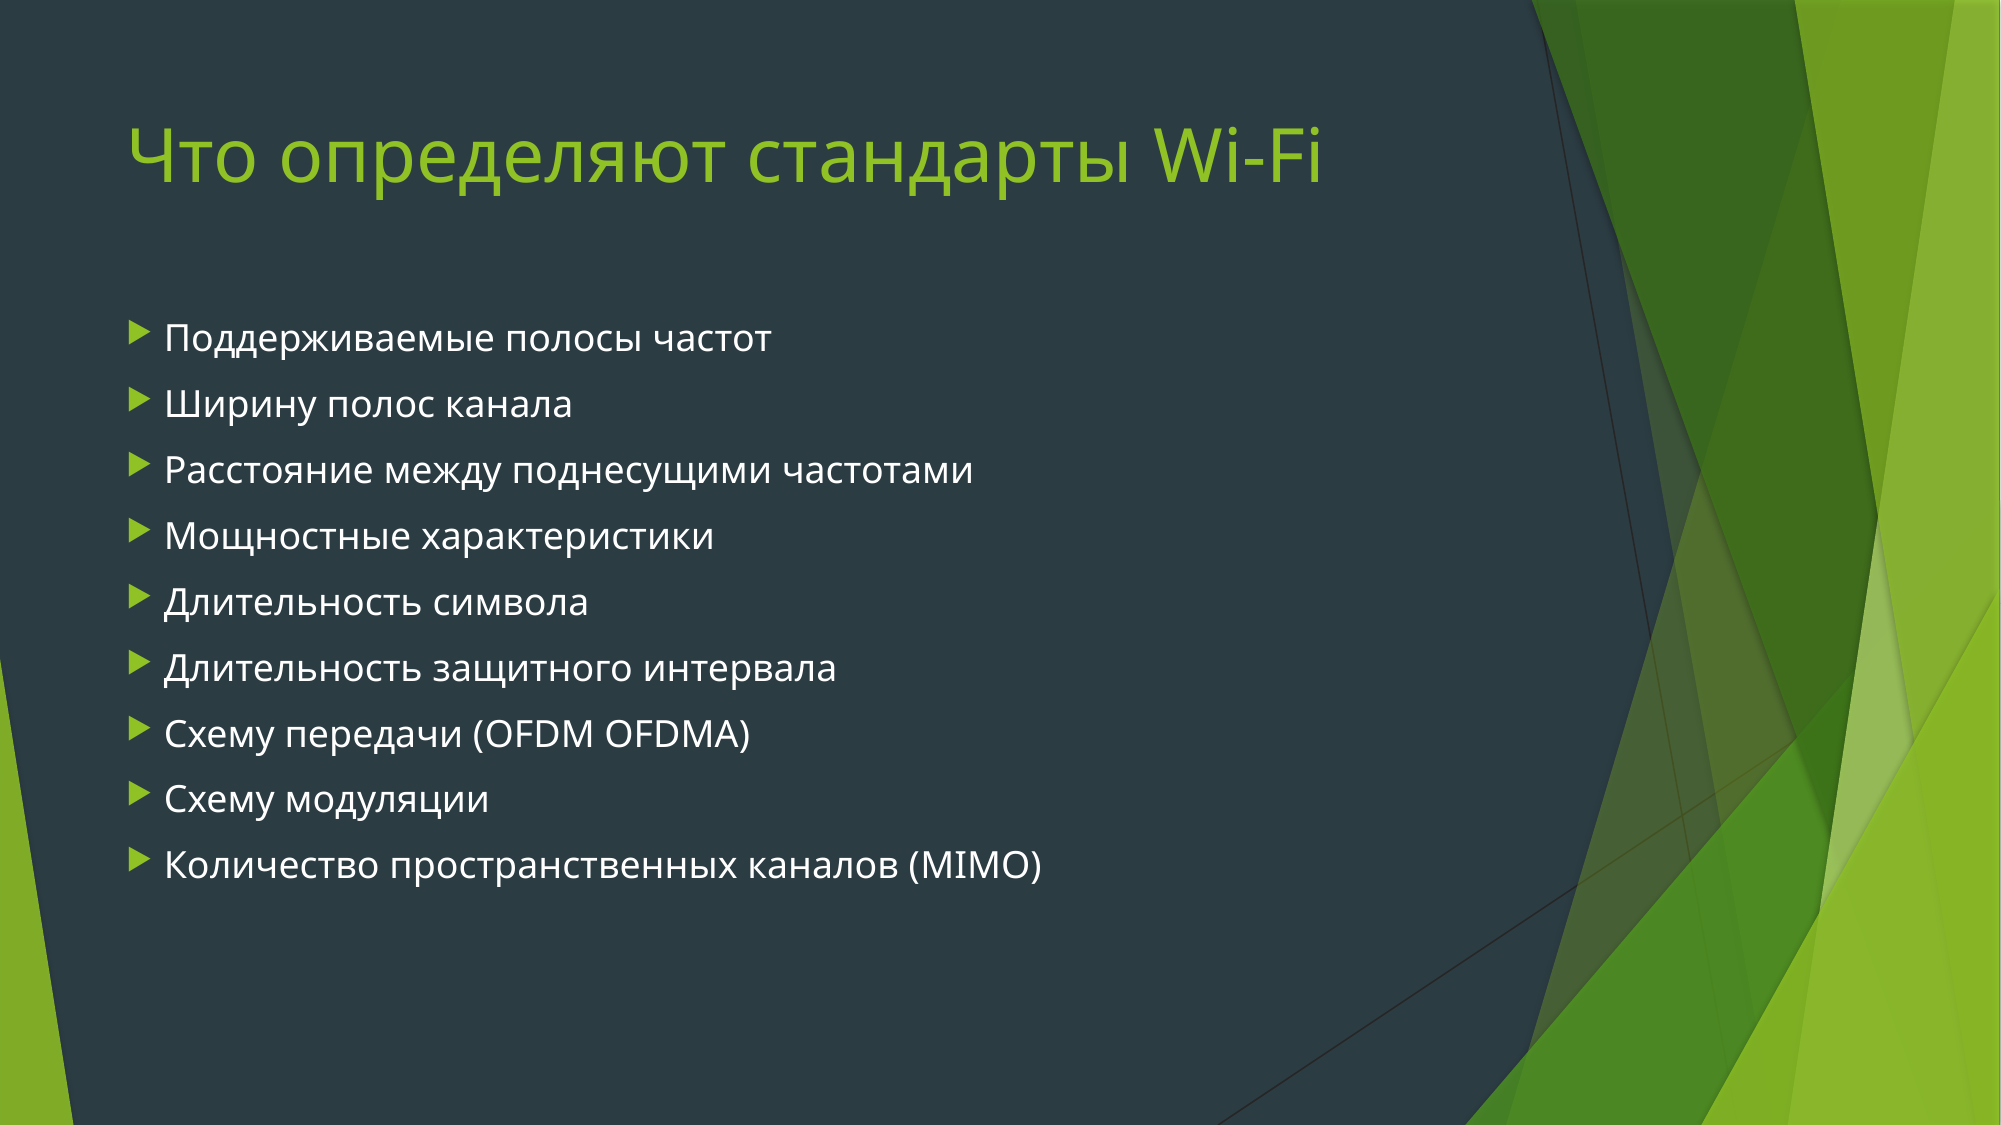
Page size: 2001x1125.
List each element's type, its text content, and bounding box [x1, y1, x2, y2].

title Что определяют стандарты Wi-Fi [111, 99, 1522, 241]
list Поддерживаемые полосы частот Ширину полос канала Расстояние между поднесущими частотами Мощностные характеристики Длительность символа Длительность защитного интервала Схему передачи (OFDM OFDMA) Схему модуляции Количество пространственных каналов (MIMO) [111, 241, 1522, 1077]
